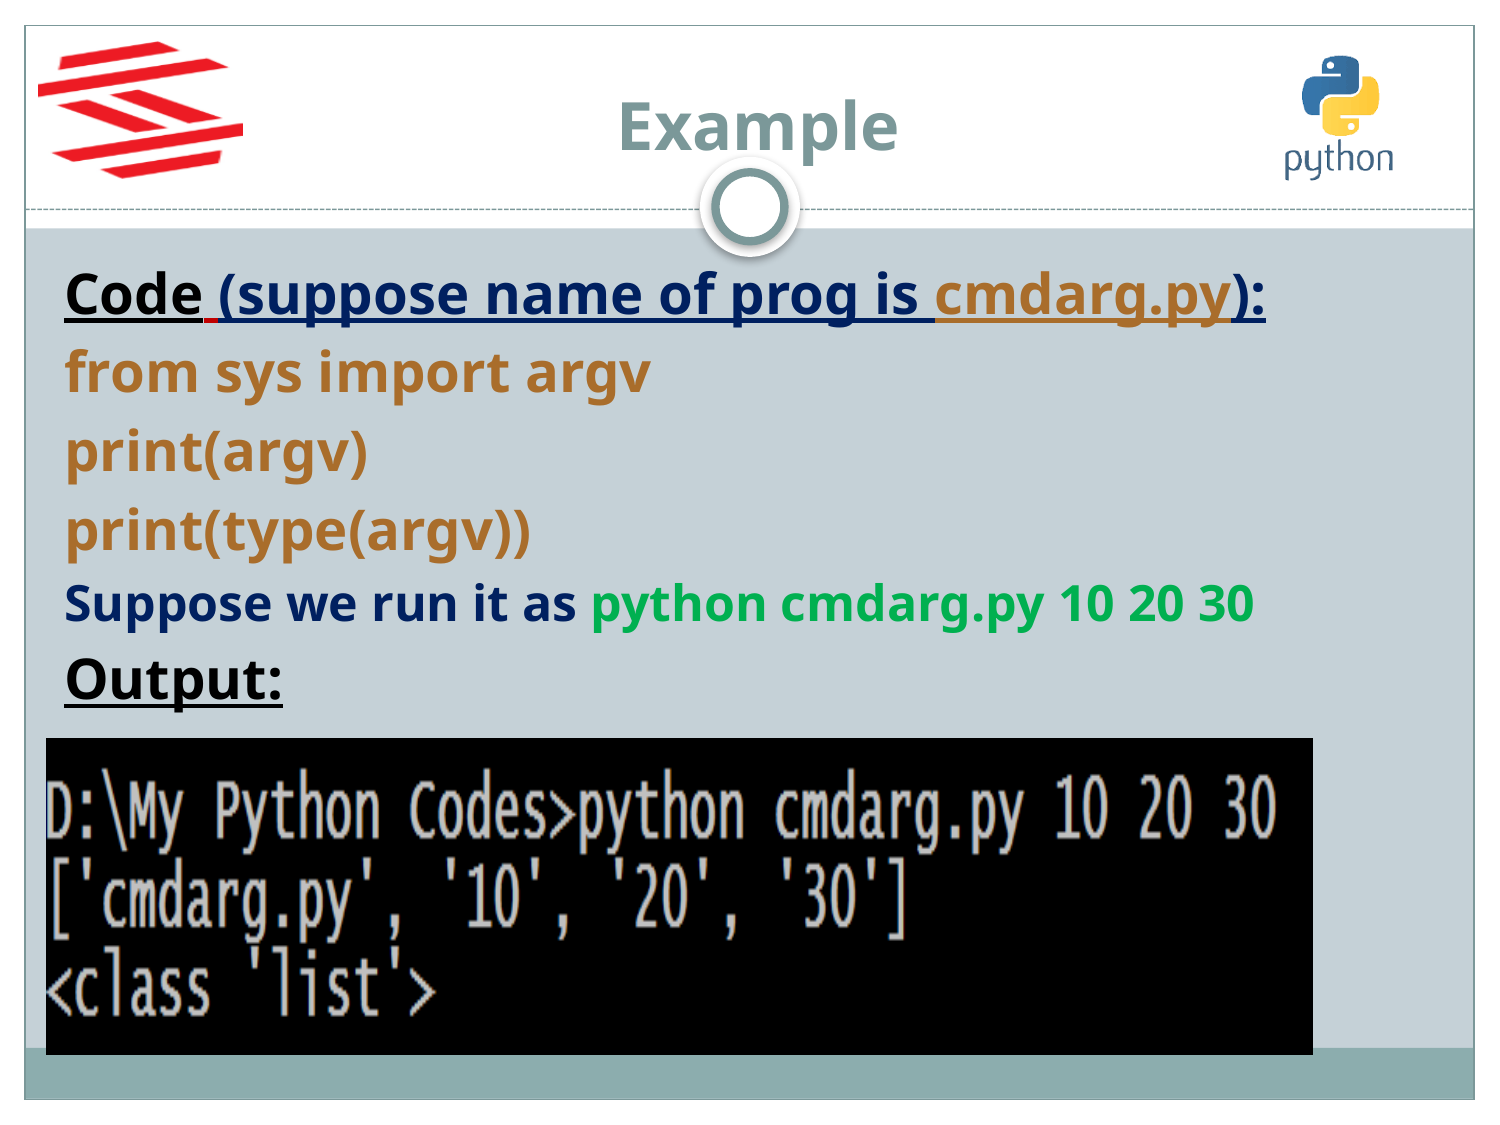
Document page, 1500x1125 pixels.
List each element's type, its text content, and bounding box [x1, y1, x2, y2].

title Example [248, 46, 1459, 172]
picture [37, 40, 243, 185]
picture [46, 737, 1313, 1055]
list Code (suppose name of prog is cmdarg.py): from sys import argv print(argv) print(type(argv)) Suppose we run it as python cmdarg.py 10 20 30 Output: [49, 250, 1445, 1047]
picture [1206, 53, 1471, 186]
